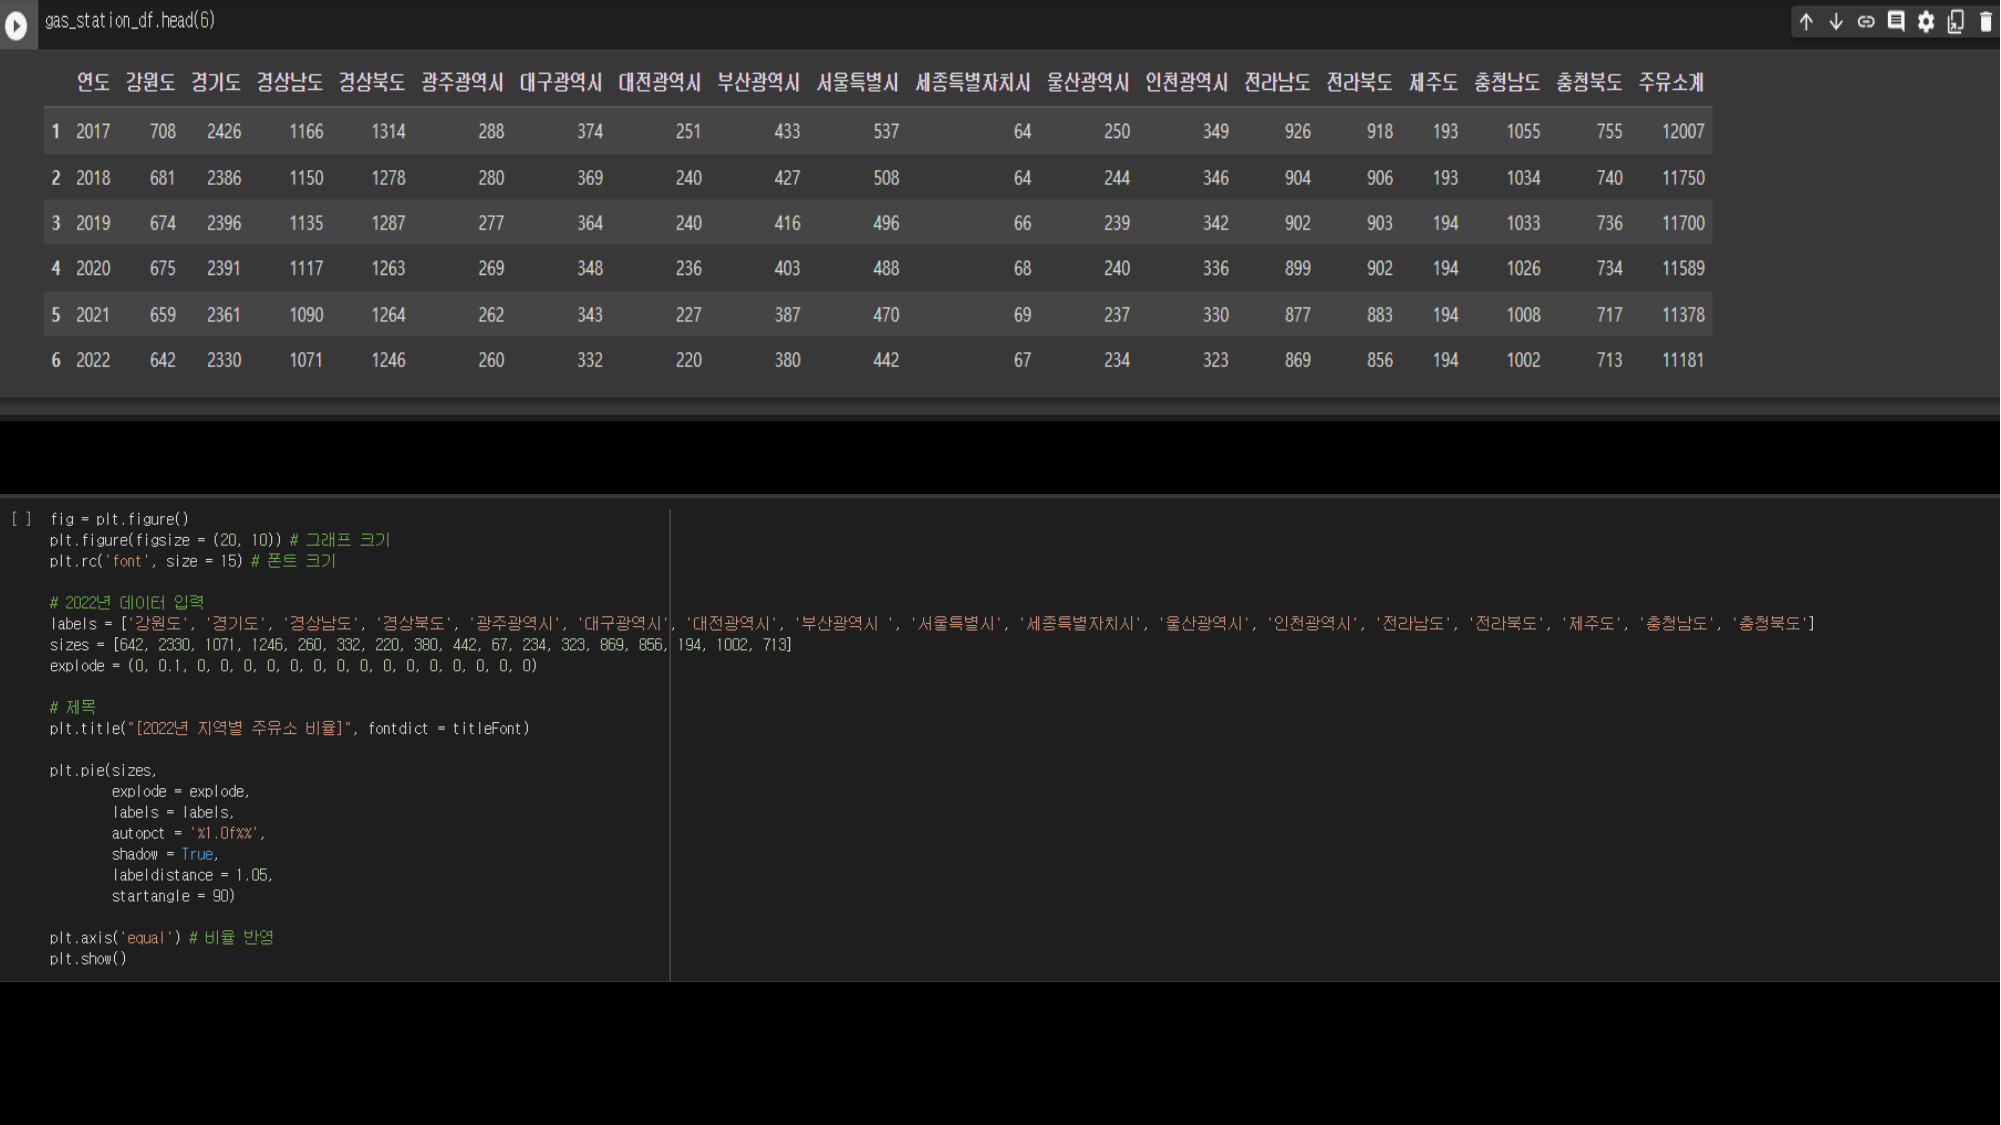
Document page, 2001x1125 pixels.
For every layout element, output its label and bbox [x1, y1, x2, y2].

picture [0, 0, 2000, 421]
picture [0, 494, 2000, 982]
